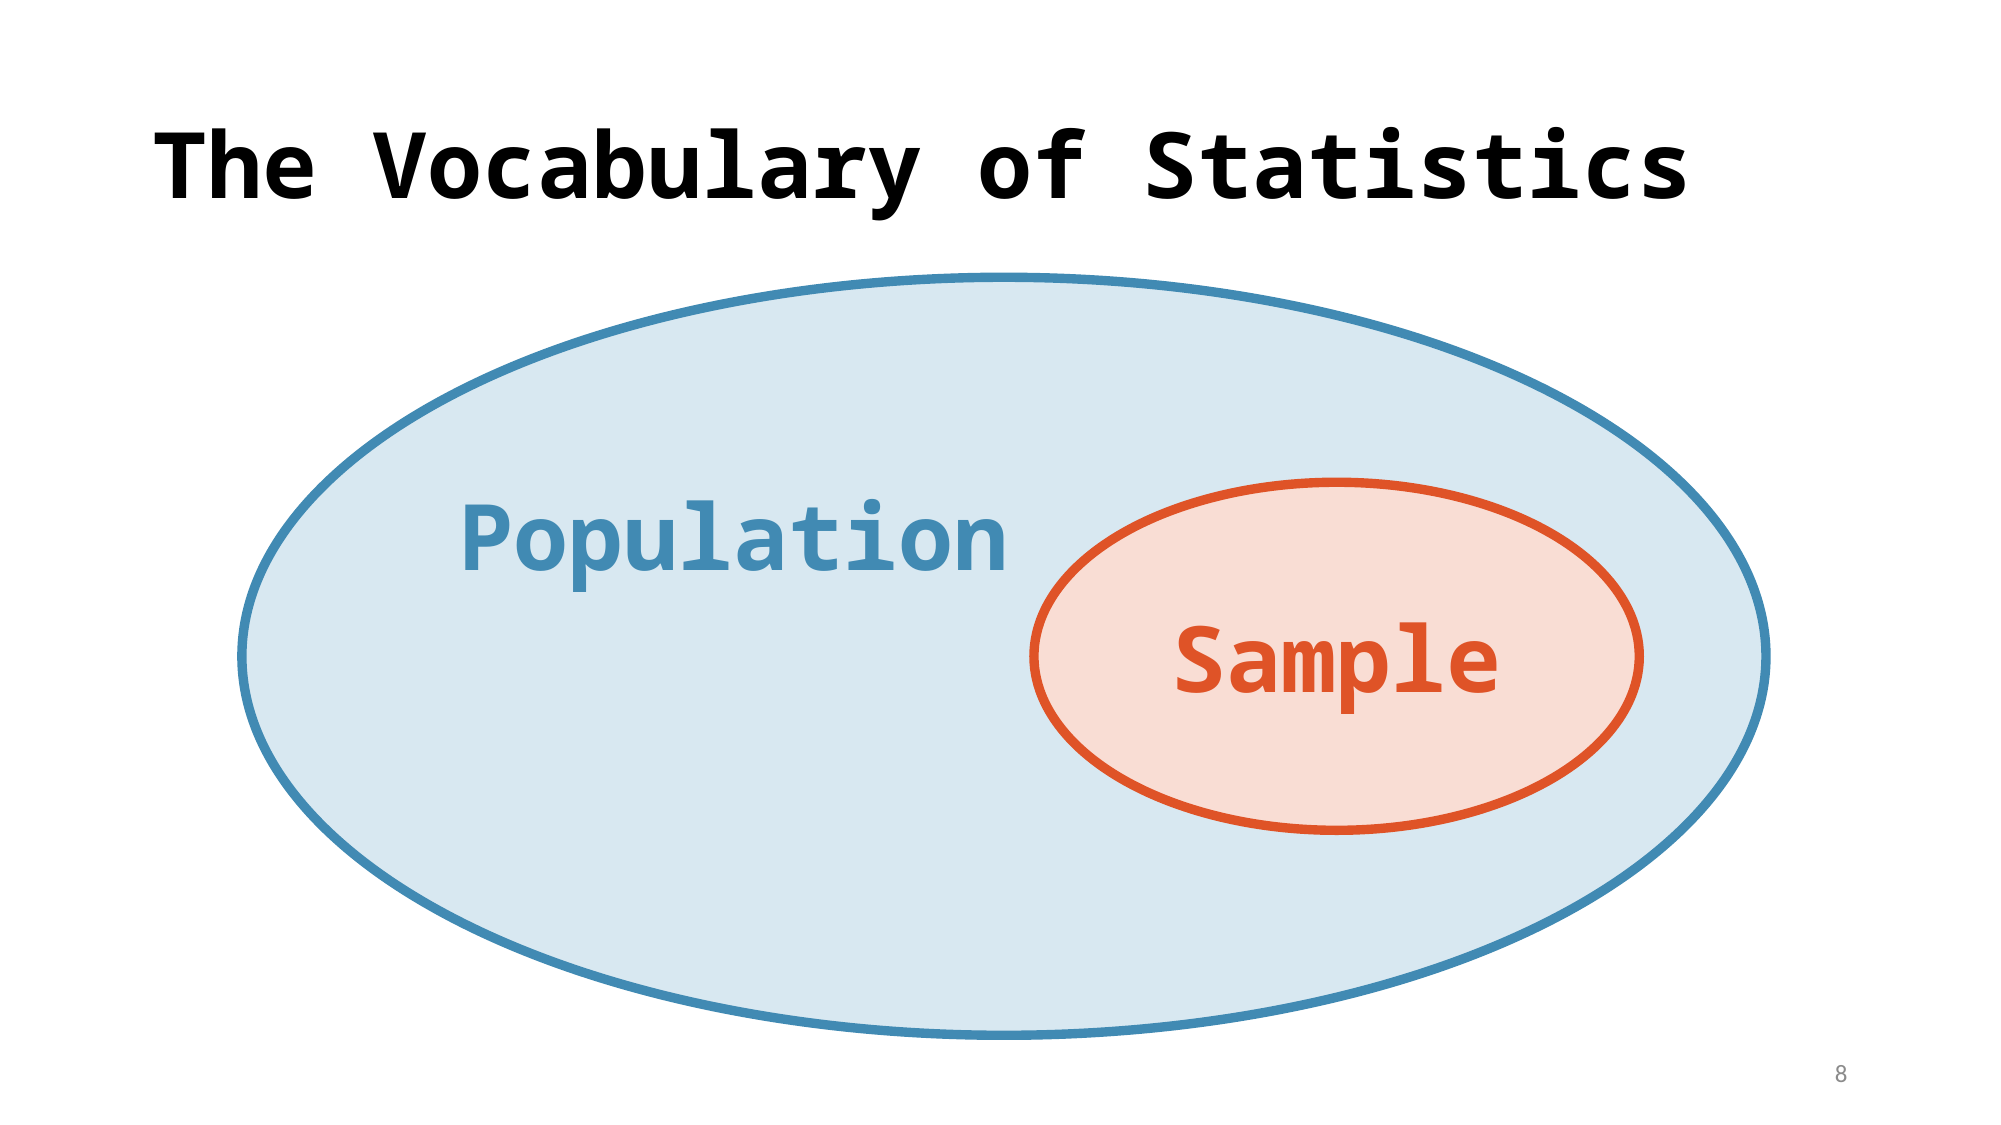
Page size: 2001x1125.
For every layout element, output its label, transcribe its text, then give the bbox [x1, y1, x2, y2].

title The Vocabulary of Statistics [137, 59, 1863, 278]
text_box Population [444, 471, 1024, 597]
text_box Sample [1156, 593, 1517, 718]
slide_number 8 [1412, 1042, 1863, 1103]
text_box [1032, 481, 1641, 832]
text_box [240, 278, 1768, 1037]
